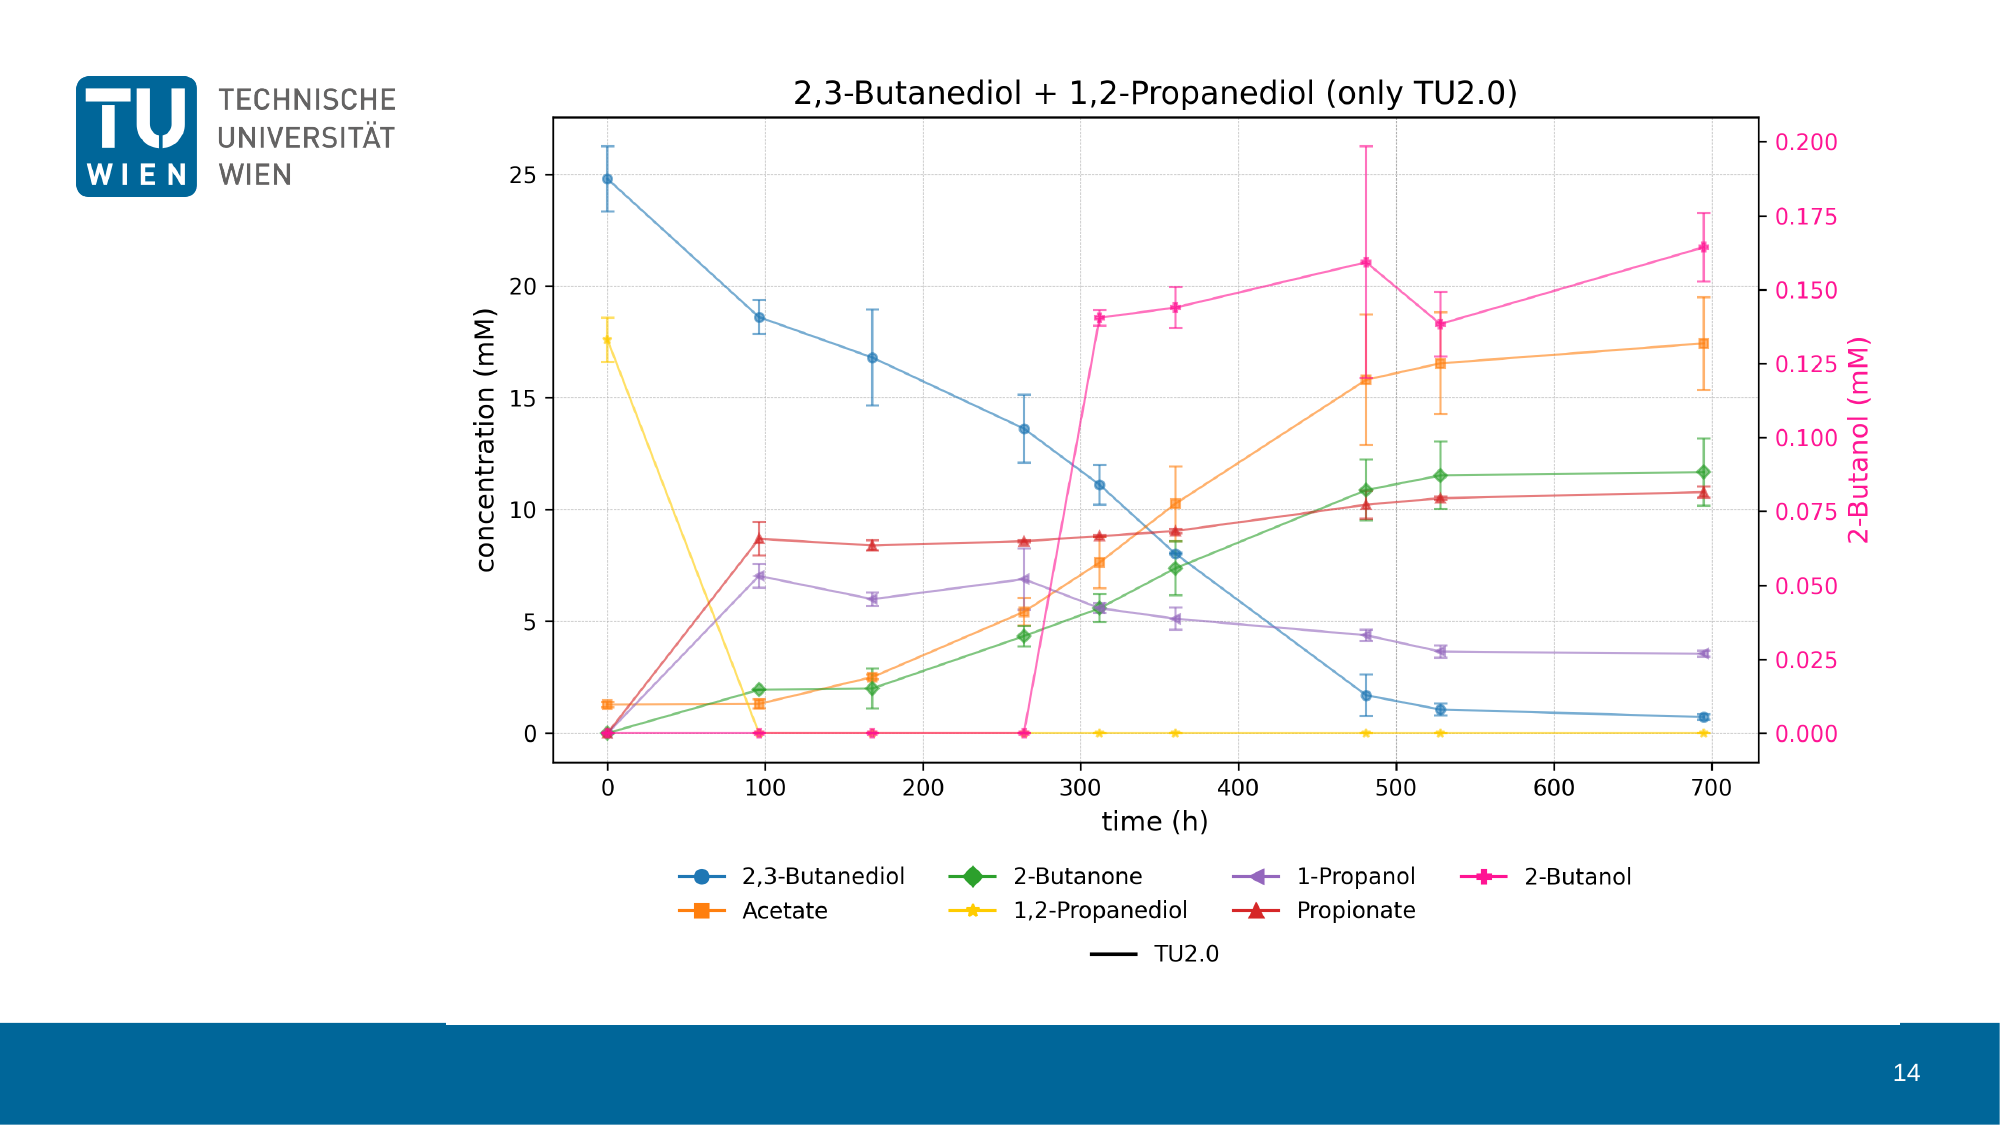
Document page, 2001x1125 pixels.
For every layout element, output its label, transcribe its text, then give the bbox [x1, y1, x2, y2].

picture [163, 89, 184, 147]
slide_number 14 [1785, 1047, 1921, 1095]
picture [189, 76, 395, 197]
picture [76, 190, 82, 197]
picture [137, 89, 158, 147]
picture [169, 164, 184, 184]
picture [103, 106, 114, 147]
picture [446, 55, 1900, 1024]
picture [141, 164, 154, 184]
picture [76, 76, 84, 84]
picture [88, 164, 112, 184]
picture [86, 89, 130, 101]
